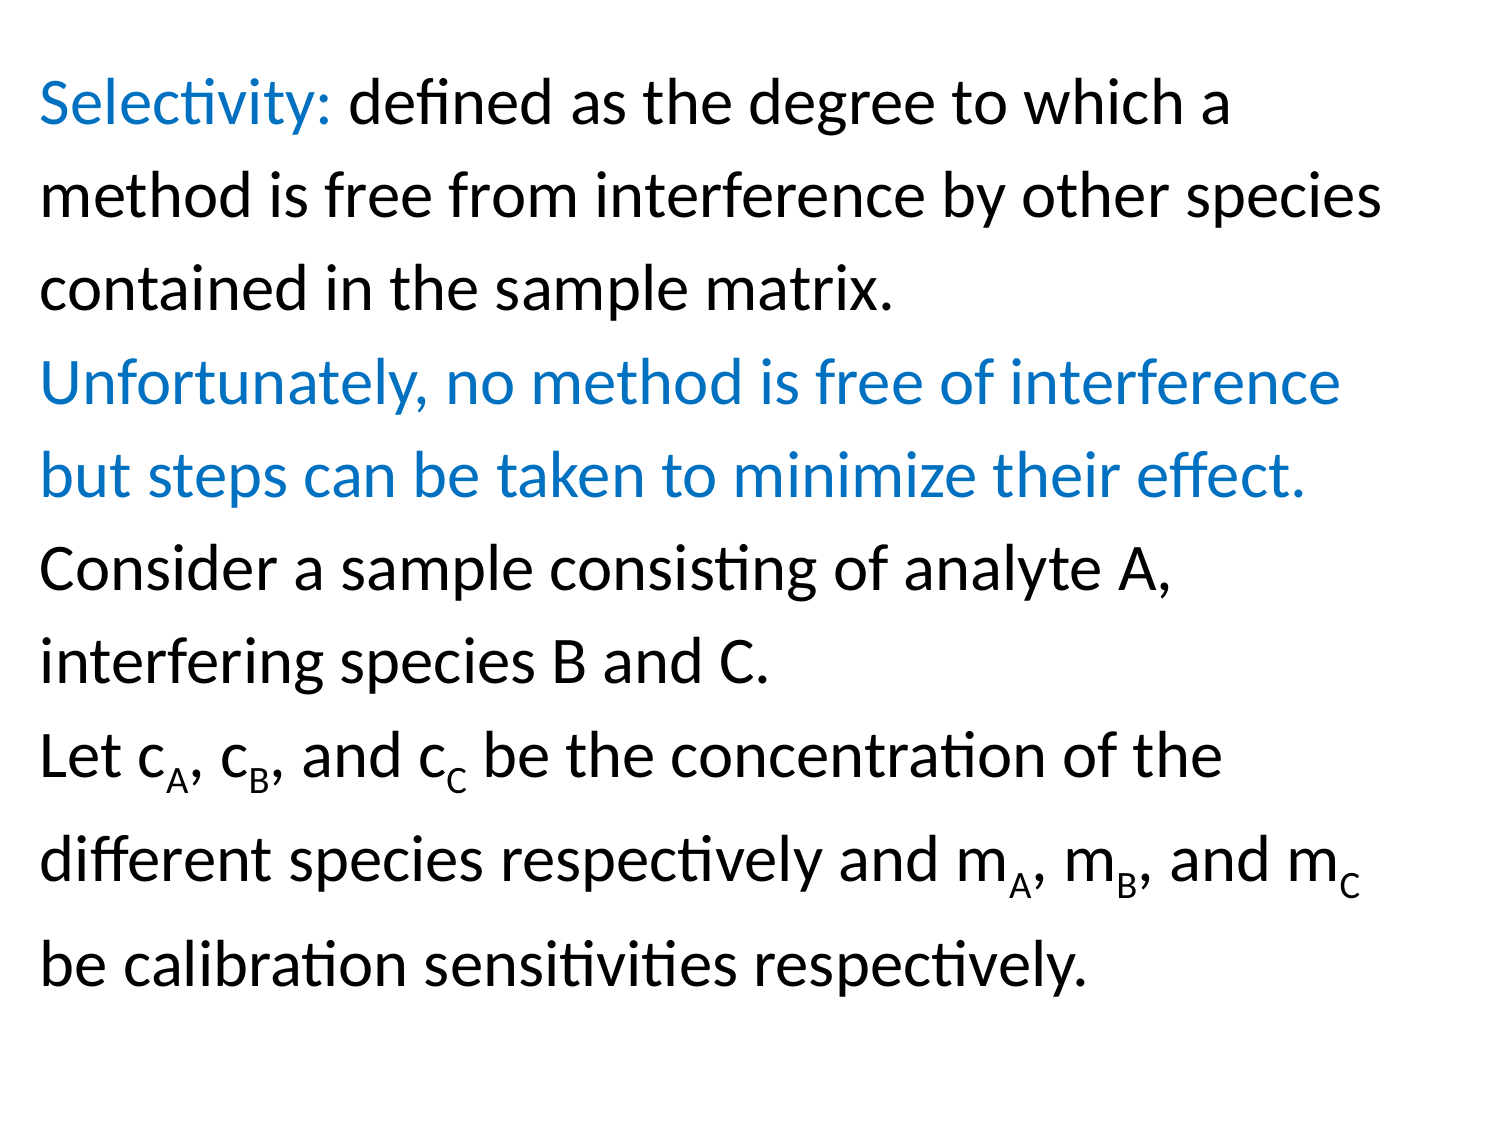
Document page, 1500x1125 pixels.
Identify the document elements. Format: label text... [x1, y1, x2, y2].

list Selectivity: defined as the degree to which a method is free from interference by other species contained in the sample matrix. Unfortunately, no method is free of interference but steps can be taken to minimize their effect. Consider a sample consisting of analyte A, interfering species B and C. Let cA, cB, and cC be the concentration of the different species respectively and mA, mB, and mC be calibration sensitivities respectively. [24, 50, 1463, 1088]
